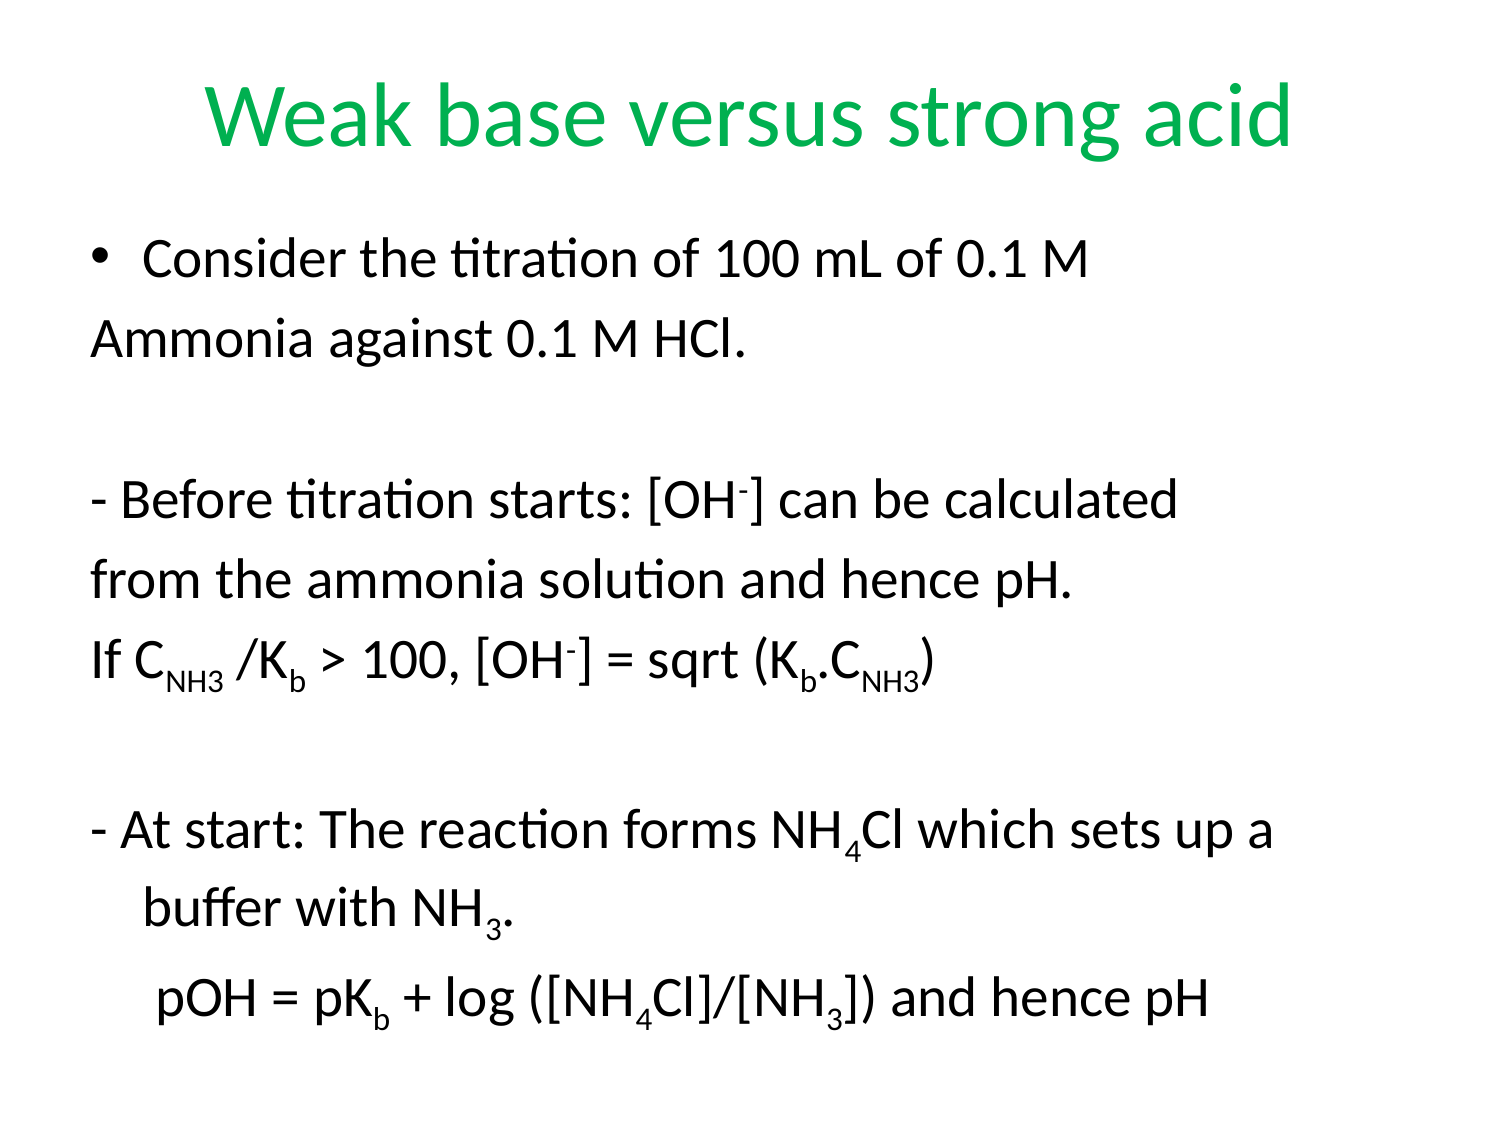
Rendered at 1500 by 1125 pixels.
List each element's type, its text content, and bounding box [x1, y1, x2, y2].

title Weak base versus strong acid [75, 45, 1425, 175]
list Consider the titration of 100 mL of 0.1 M Ammonia against 0.1 M HCl. - Before titration starts: [OH-] can be calculated from the ammonia solution and hence pH. If CNH3 /Kb > 100, [OH-] = sqrt (Kb.CNH3) - At start: The reaction forms NH4Cl which sets up a buffer with NH3. pOH = pKb + log ([NH4Cl]/[NH3]) and hence pH [75, 212, 1425, 1050]
